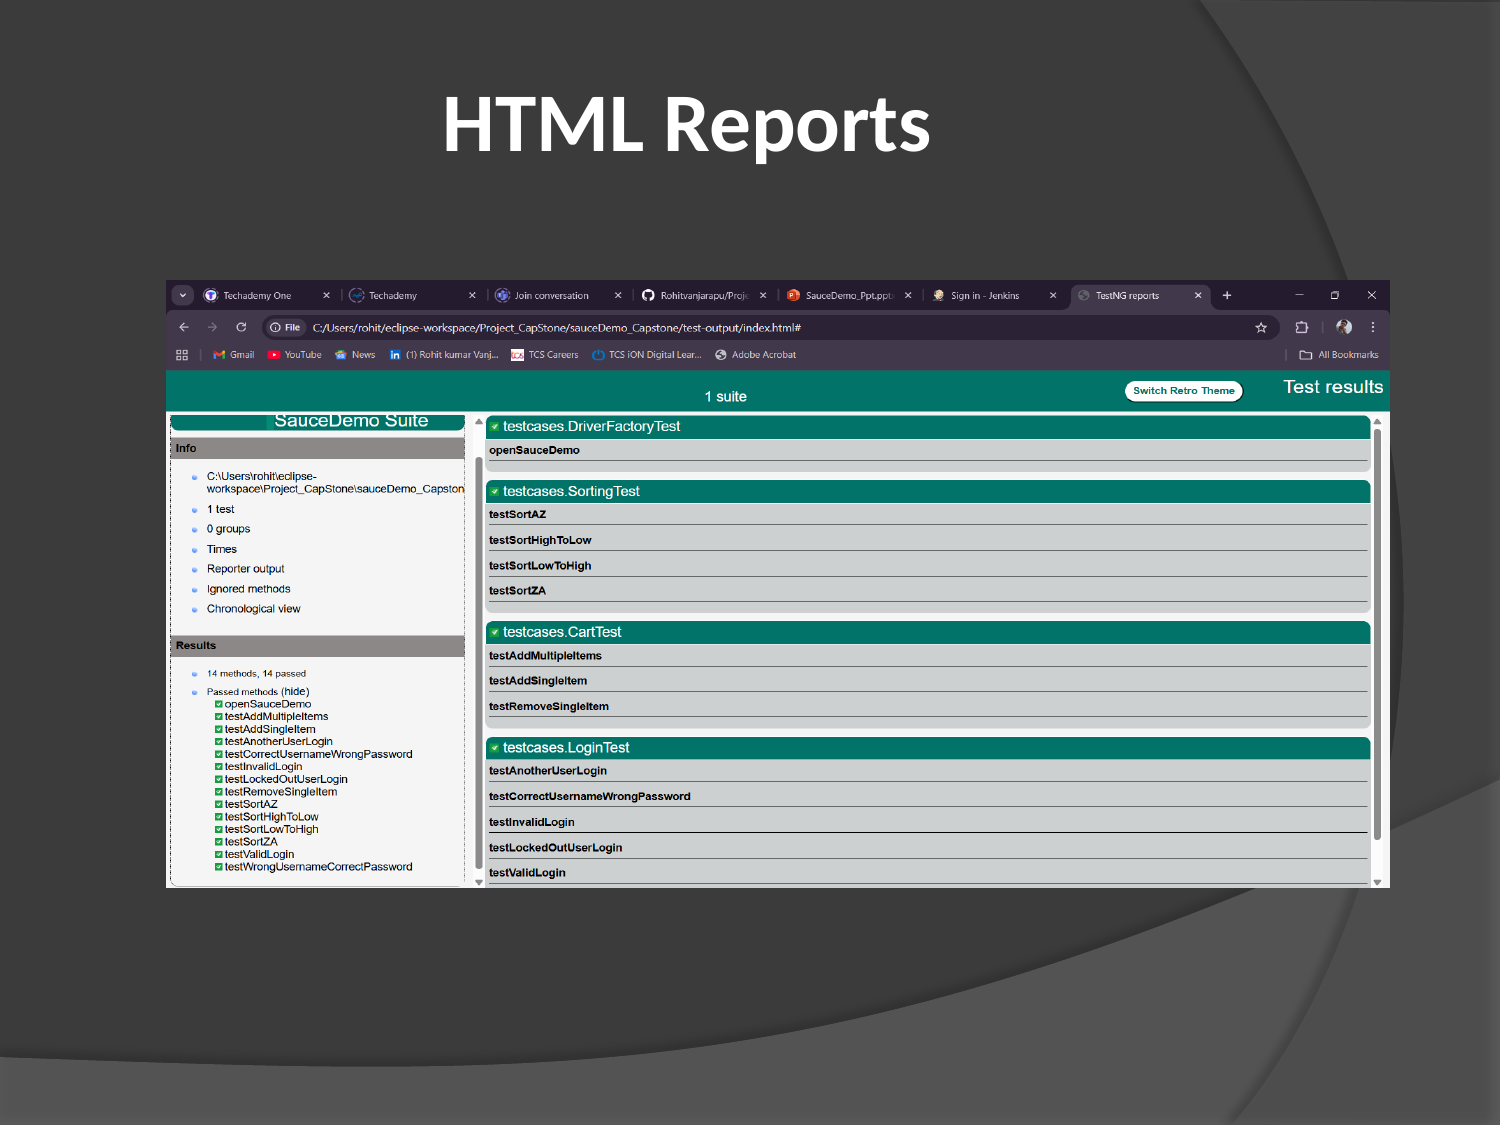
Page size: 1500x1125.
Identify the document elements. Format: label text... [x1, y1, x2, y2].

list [166, 280, 1391, 888]
title HTML Reports [75, 45, 1300, 191]
